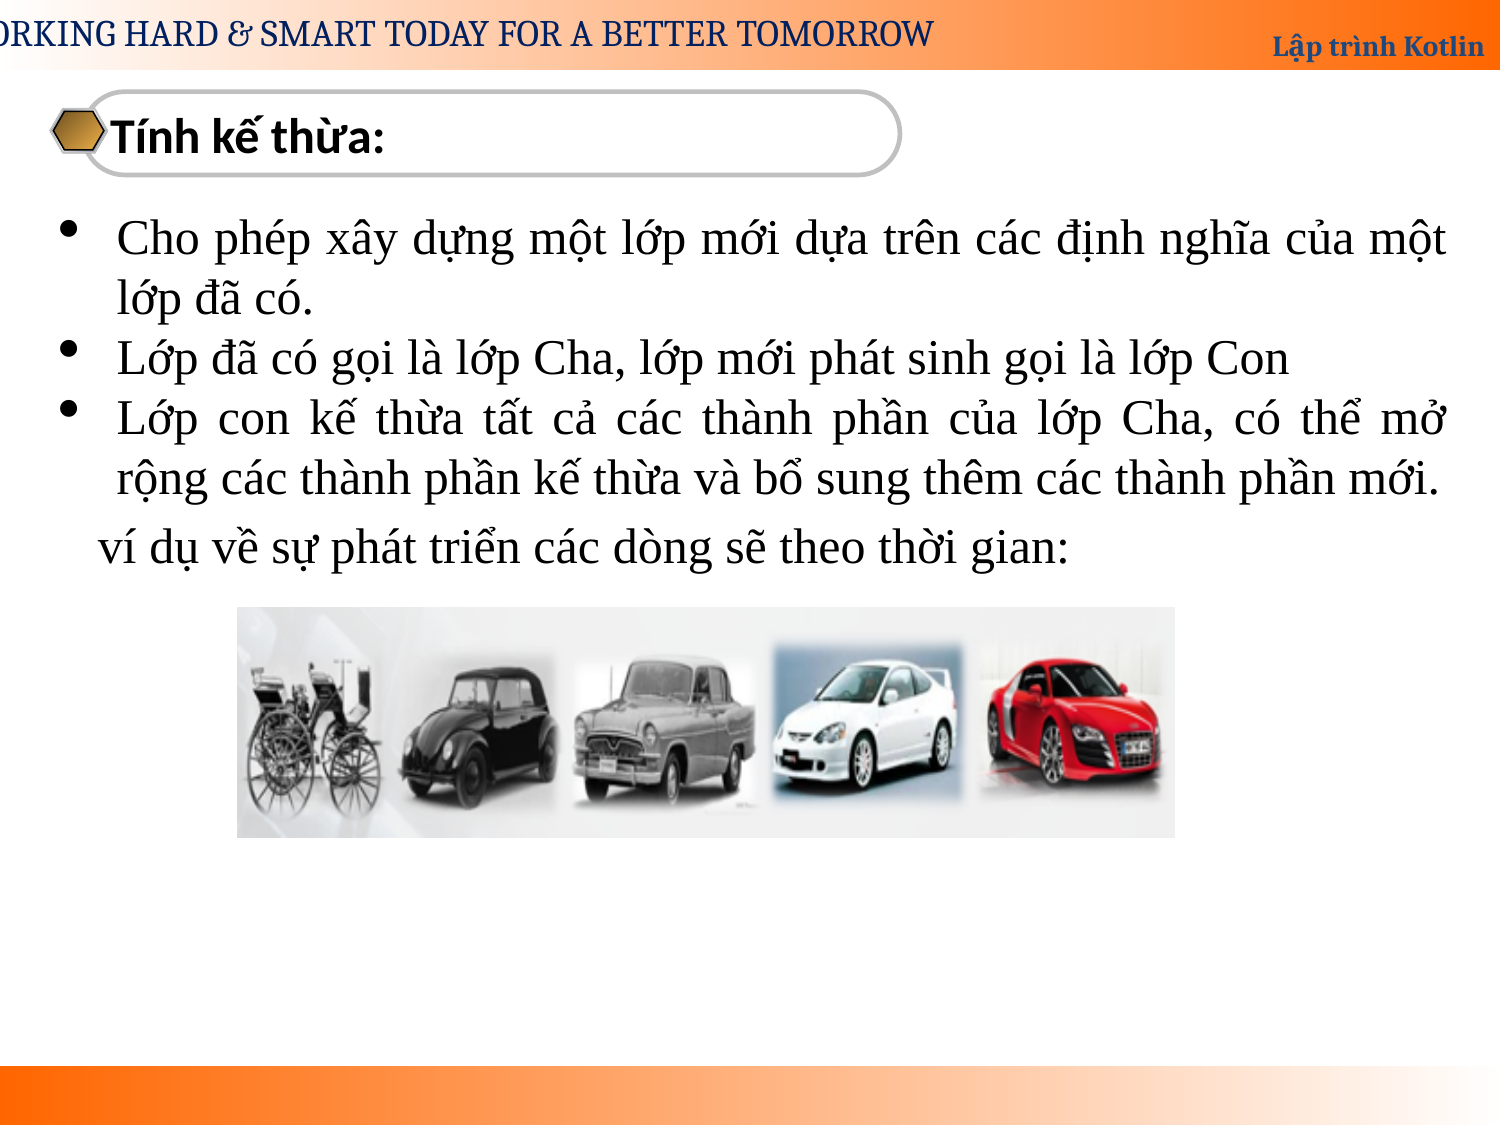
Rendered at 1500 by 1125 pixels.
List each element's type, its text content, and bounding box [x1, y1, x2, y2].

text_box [49, 91, 901, 176]
picture [237, 606, 1176, 838]
text_box Cho phép xây dựng một lớp mới dựa trên các định nghĩa của một lớp đã có. Lớp đã có gọi là lớp Cha, lớp mới phát sinh gọi là lớp Con Lớp con kế thừa tất cả các thành phần của lớp Cha, có thể mở rộng các thành phần kế thừa và bổ sung thêm các thành phần mới. ví dụ về sự phát triển các dòng sẽ theo thời gian: [45, 197, 1463, 581]
